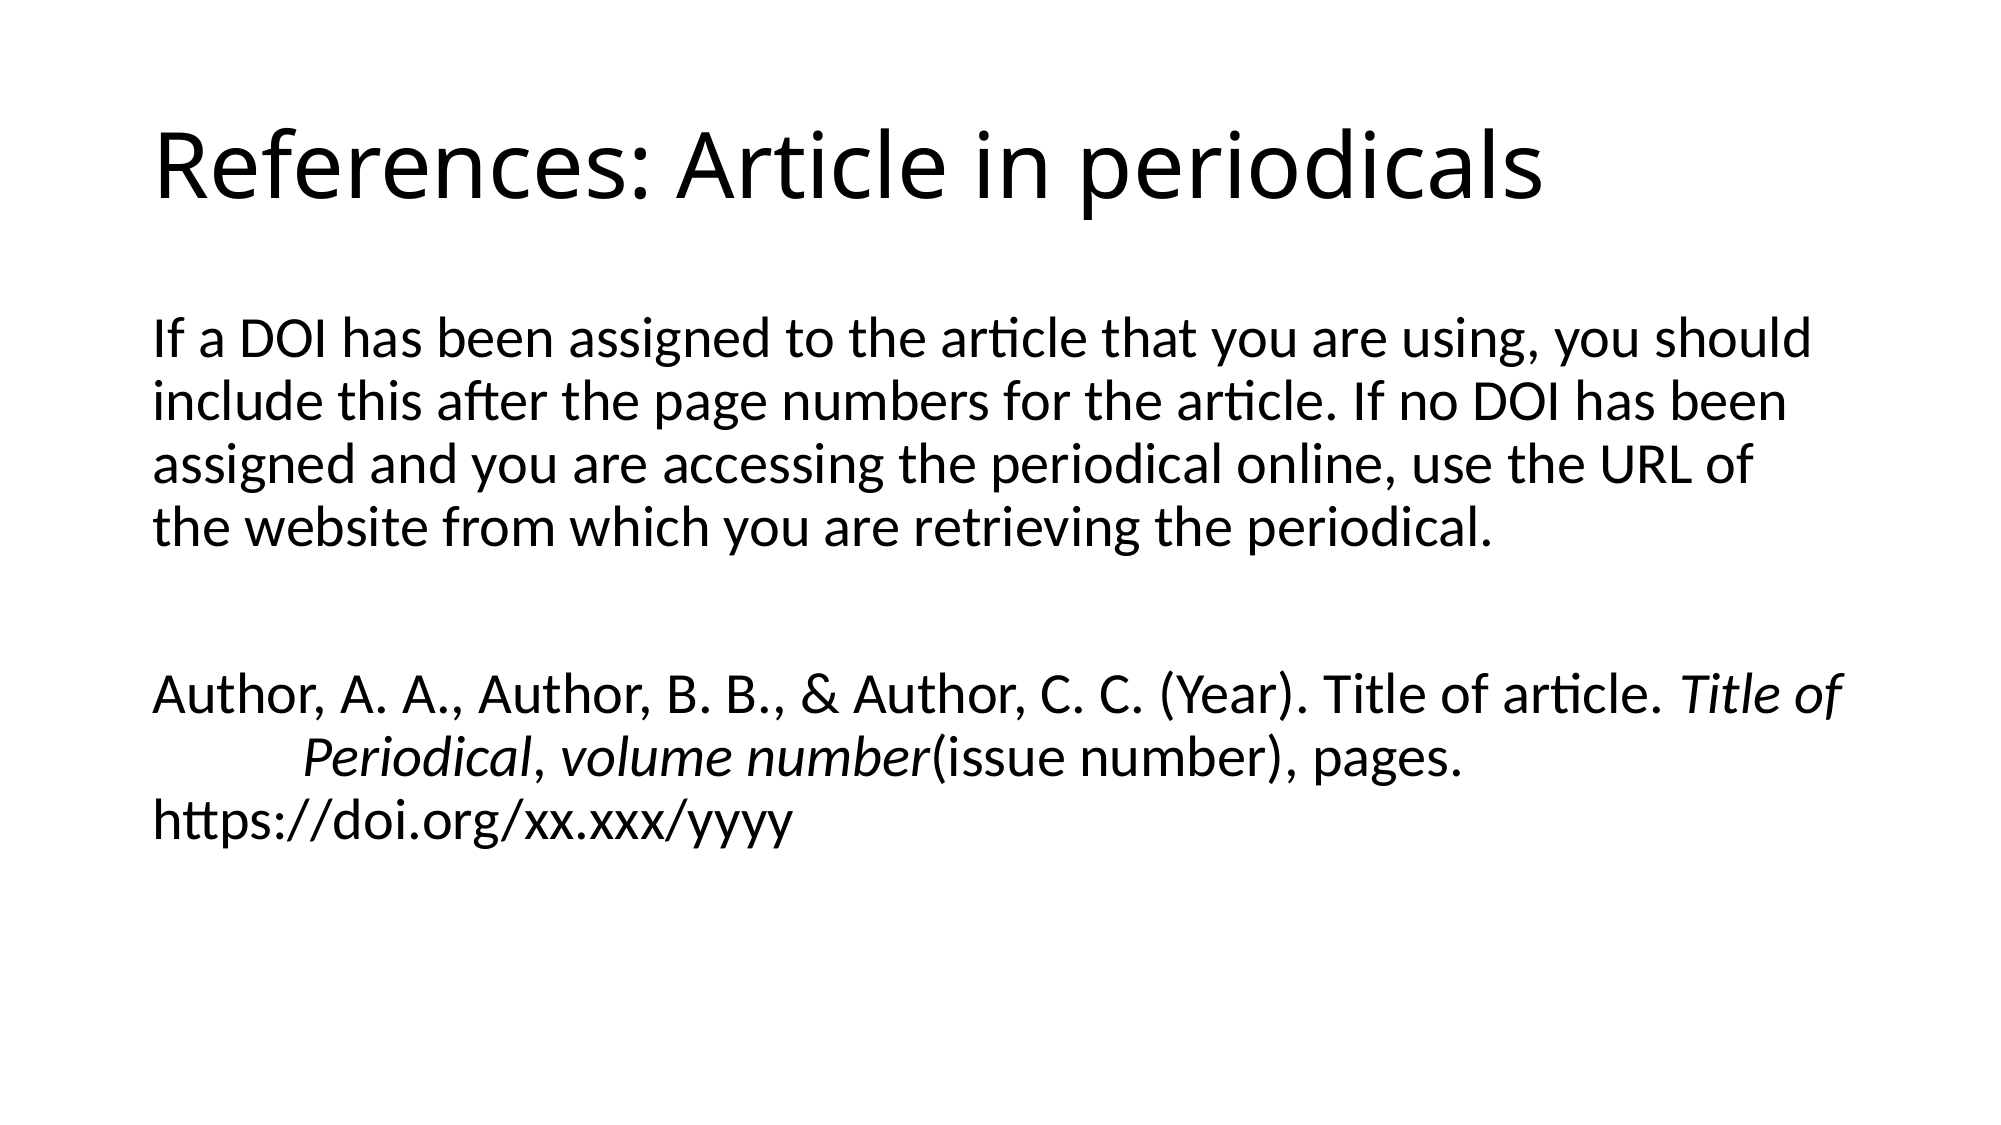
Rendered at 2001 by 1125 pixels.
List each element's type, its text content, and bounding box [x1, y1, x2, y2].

list If a DOI has been assigned to the article that you are using, you should include this after the page numbers for the article. If no DOI has been assigned and you are accessing the periodical online, use the URL of the website from which you are retrieving the periodical. Author, A. A., Author, B. B., & Author, C. C. (Year). Title of article. Title of Periodical, volume number(issue number), pages. https://doi.org/xx.xxx/yyyy [137, 299, 1863, 1014]
title References: Article in periodicals [137, 59, 1863, 278]
